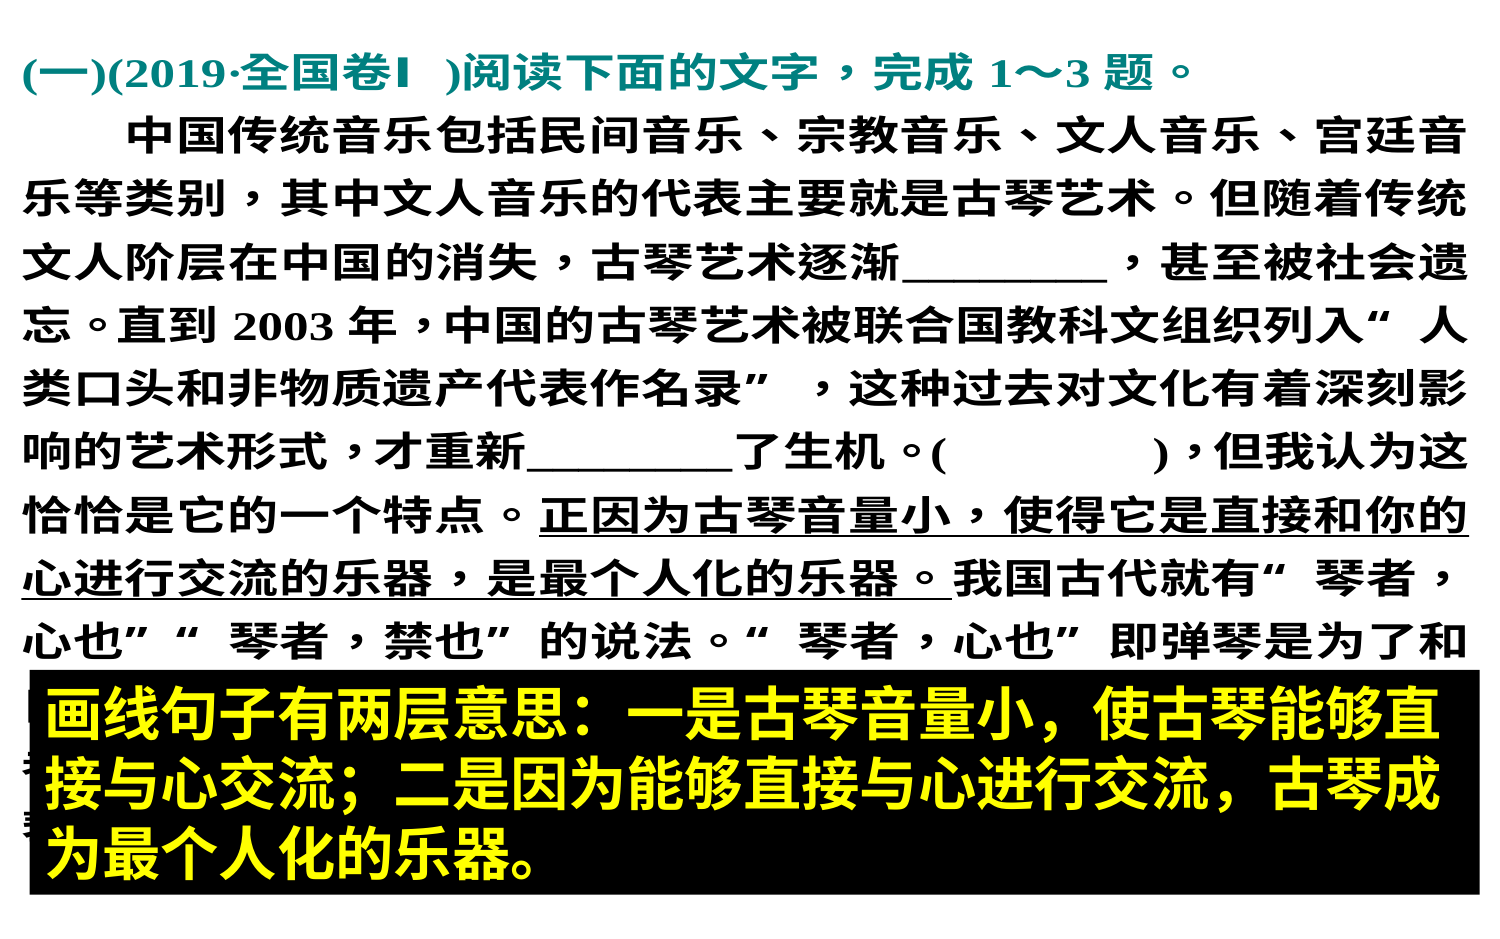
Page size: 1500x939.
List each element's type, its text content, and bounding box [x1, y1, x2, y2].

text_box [21, 46, 1470, 871]
text_box 画线句子有两层意思：一是古琴音量小，使古琴能够直接与心交流；二是因为能够直接与心进行交流，古琴成为最个人化的乐器。 [29, 669, 1480, 895]
